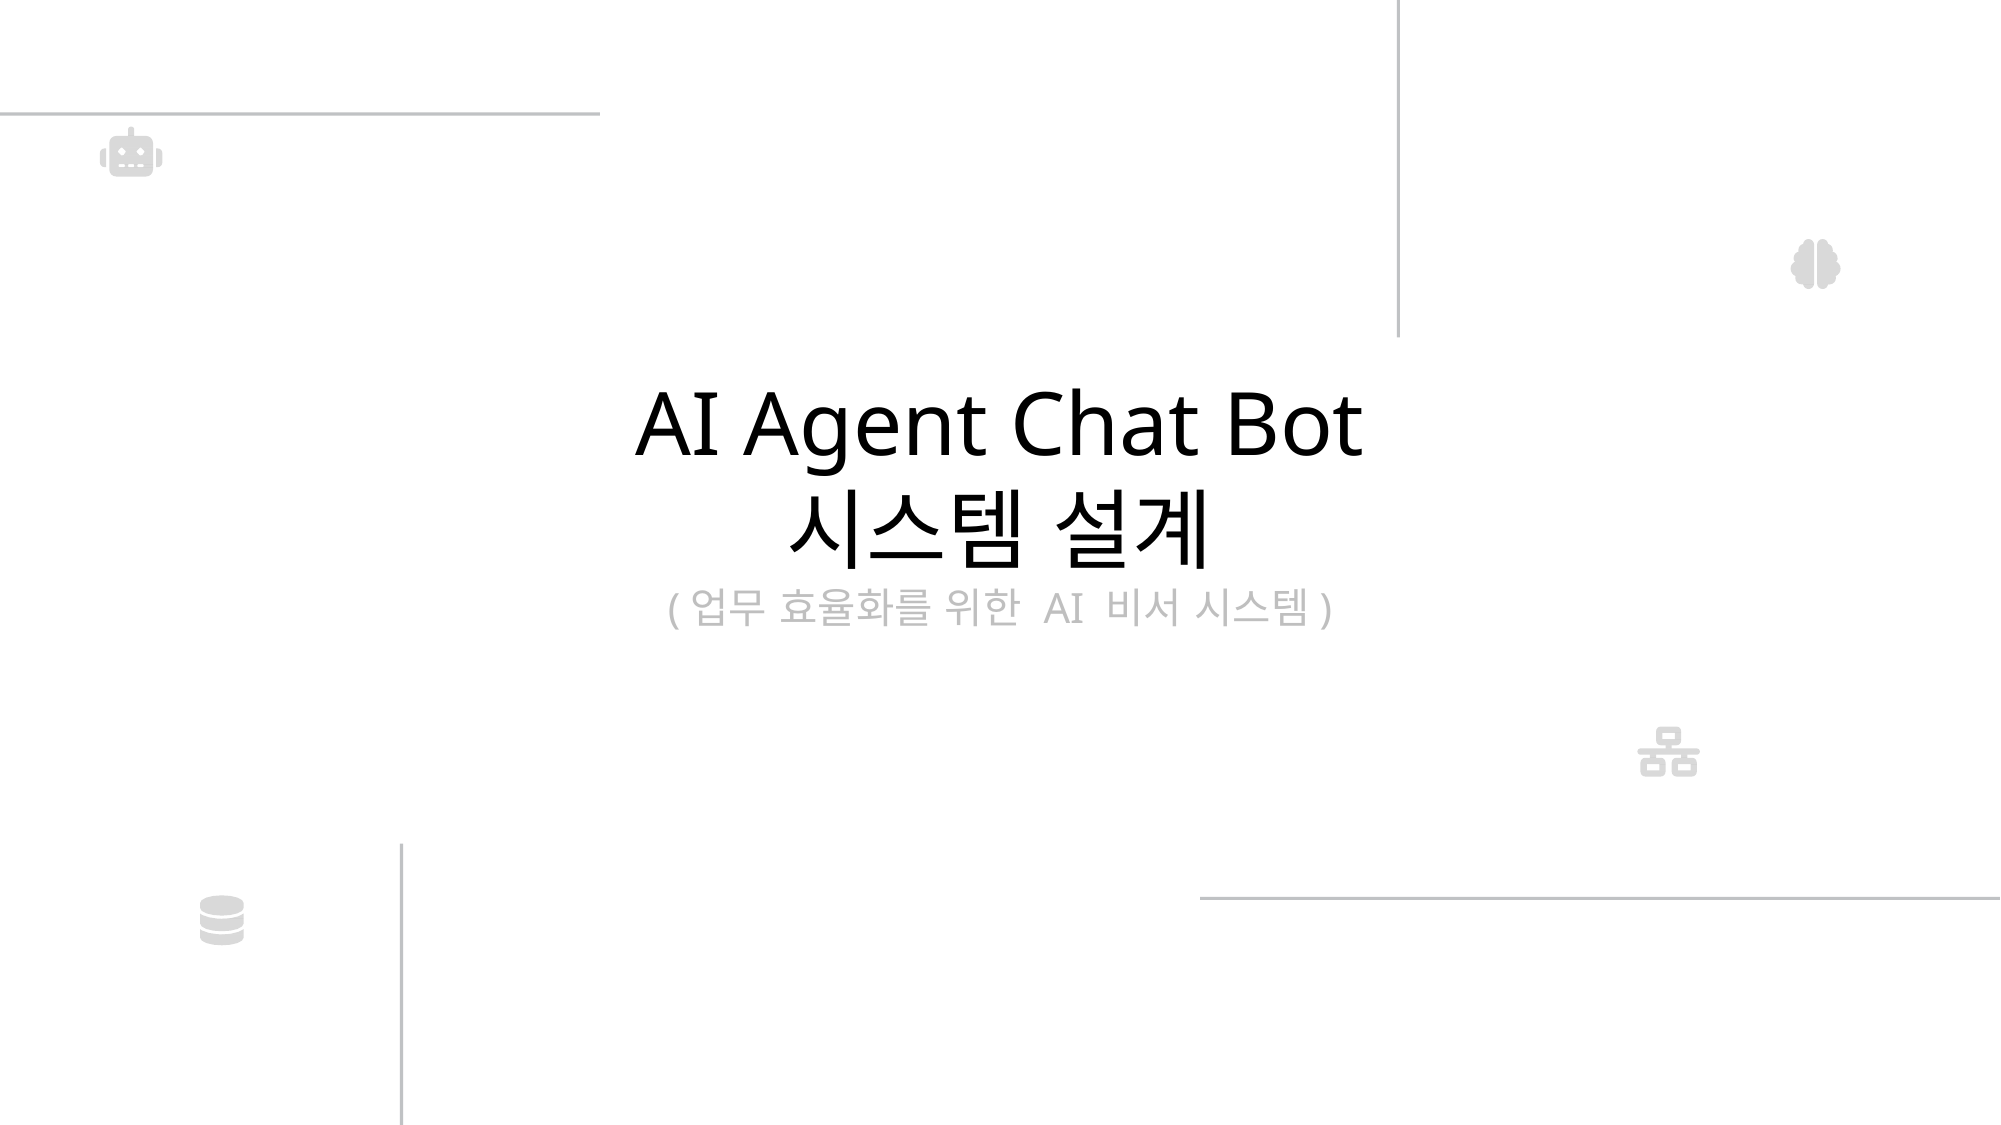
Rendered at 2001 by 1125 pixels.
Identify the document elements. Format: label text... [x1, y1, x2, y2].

text_box [200, 895, 244, 916]
text_box [99, 148, 107, 168]
text_box [200, 929, 244, 946]
text_box [200, 913, 244, 932]
text_box [1200, 896, 2000, 900]
text_box [1790, 239, 1815, 290]
text_box [156, 148, 163, 168]
text_box [109, 126, 154, 177]
text_box [399, 843, 404, 1125]
text_box AI Agent Chat Bot 시스템 설계 (업무 효율화를 위한 AI 비서 시스템) [498, 365, 1502, 633]
text_box [1396, 0, 1400, 338]
text_box [1817, 239, 1841, 290]
text_box [1637, 726, 1700, 777]
text_box [0, 112, 600, 116]
